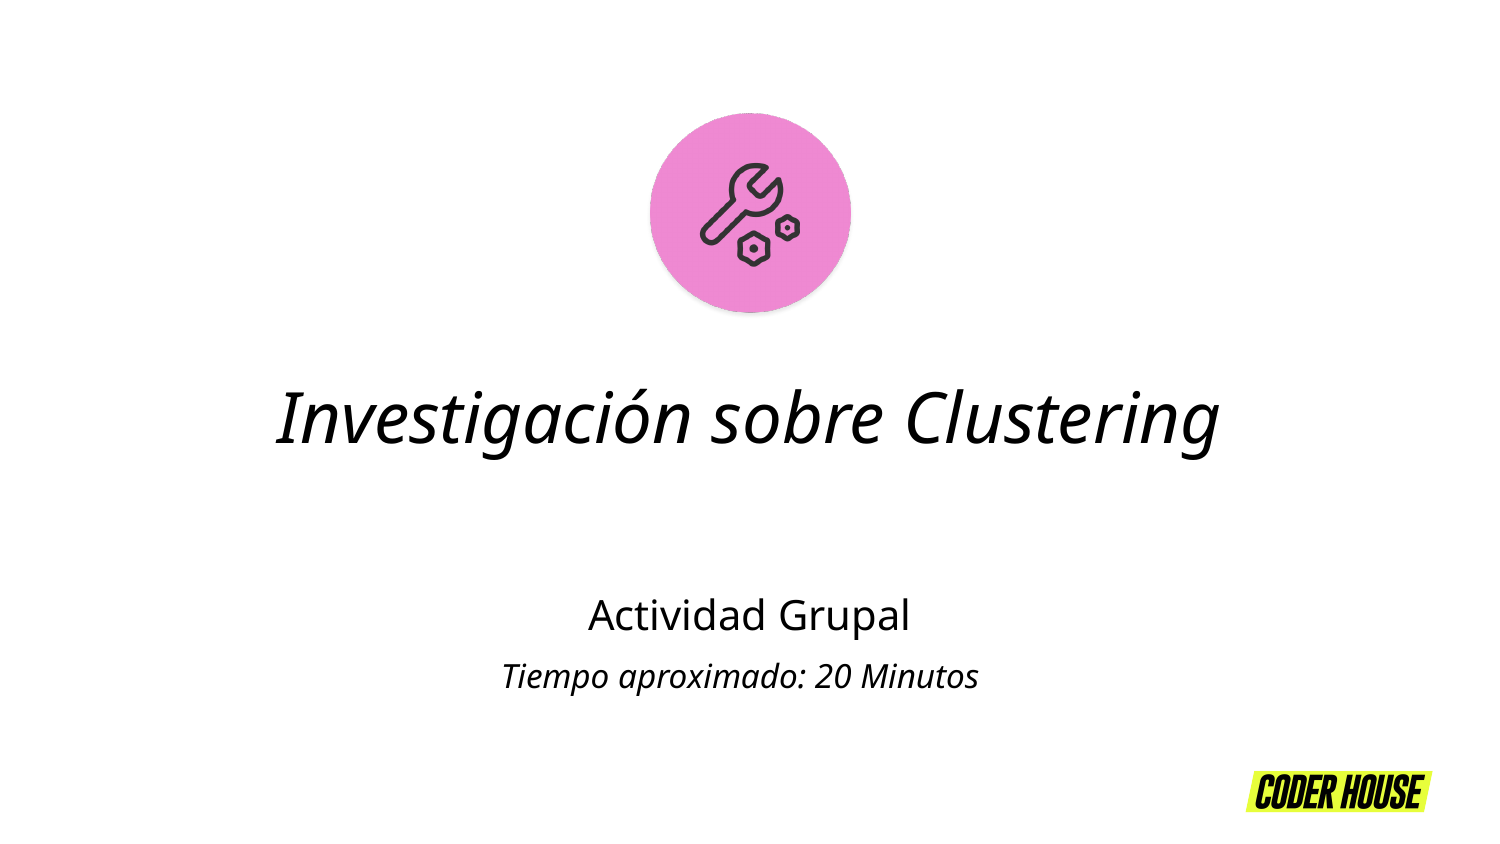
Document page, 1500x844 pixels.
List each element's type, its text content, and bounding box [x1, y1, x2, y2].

text_box Investigación sobre Clustering [49, 357, 1451, 486]
text_box Actividad Grupal Tiempo aproximado: 20 Minutos [15, 591, 1485, 687]
picture [636, 99, 864, 326]
picture [1241, 764, 1437, 819]
